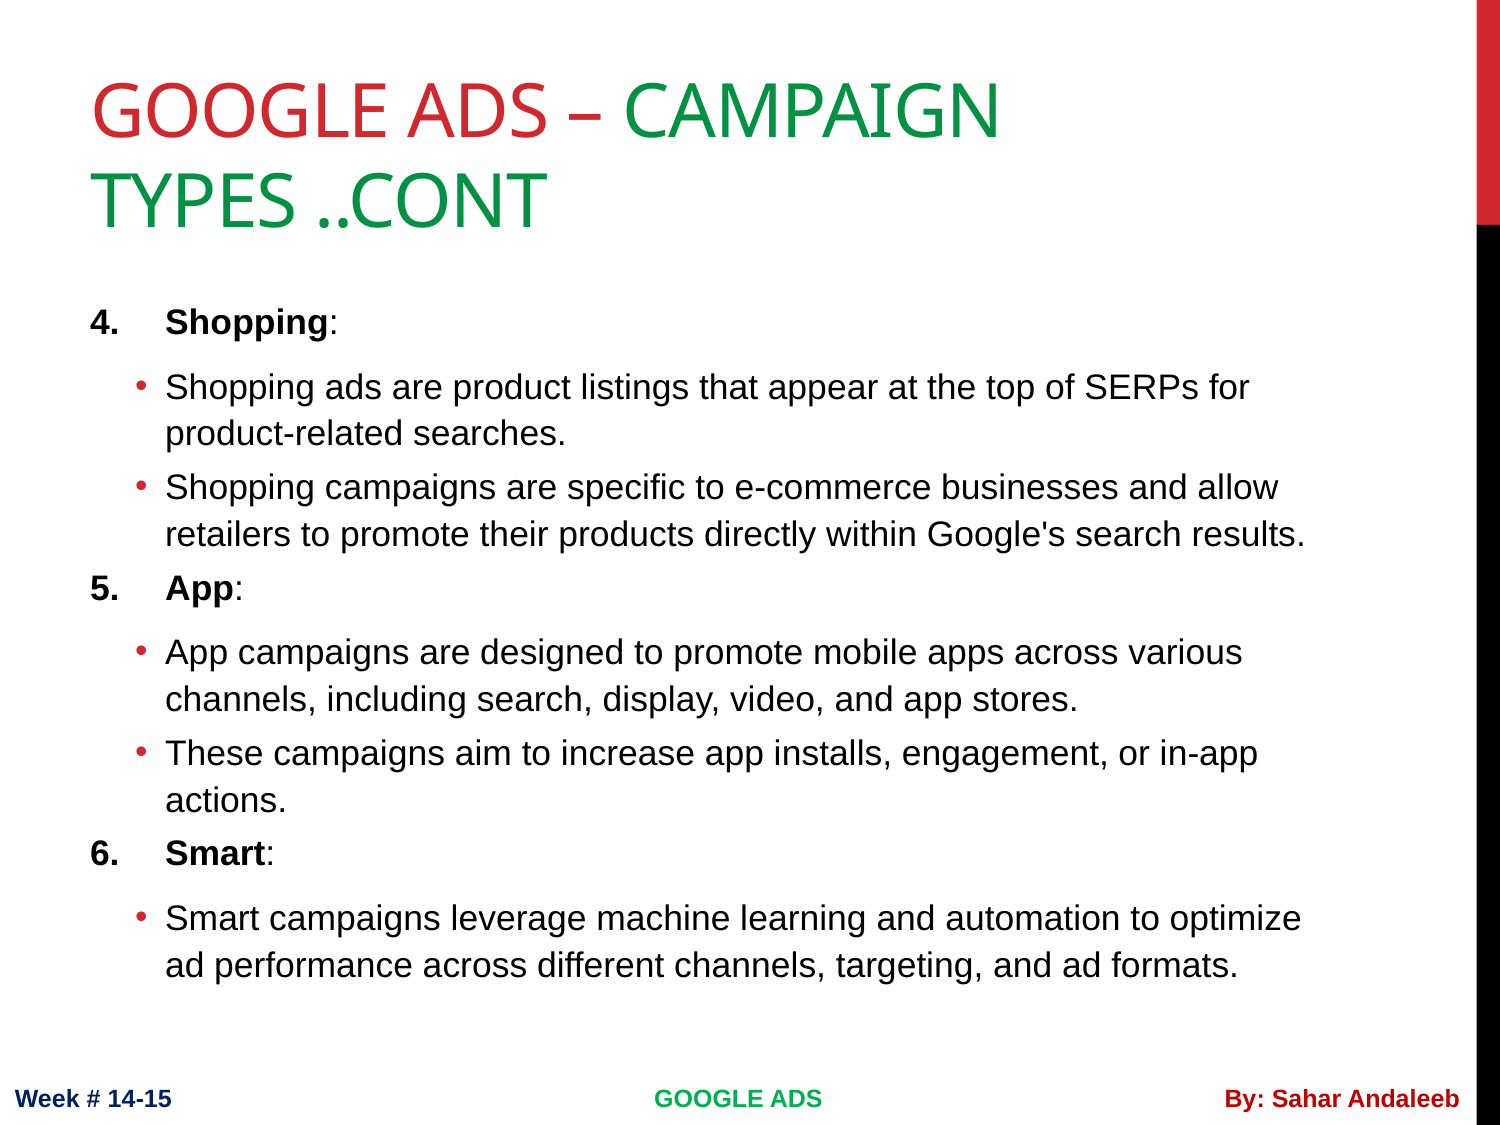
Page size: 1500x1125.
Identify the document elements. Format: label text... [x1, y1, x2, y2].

title Google ads – campaign types ..cont [75, 25, 1025, 250]
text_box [0, 1074, 1476, 1122]
list Shopping: Shopping ads are product listings that appear at the top of SERPs for product-related searches. Shopping campaigns are specific to e-commerce businesses and allow retailers to promote their products directly within Google's search results. App: App campaigns are designed to promote mobile apps across various channels, including search, display, video, and app stores. These campaigns aim to increase app installs, engagement, or in-app actions. Smart: Smart campaigns leverage machine learning and automation to optimize ad performance across different channels, targeting, and ad formats. [75, 287, 1325, 1005]
